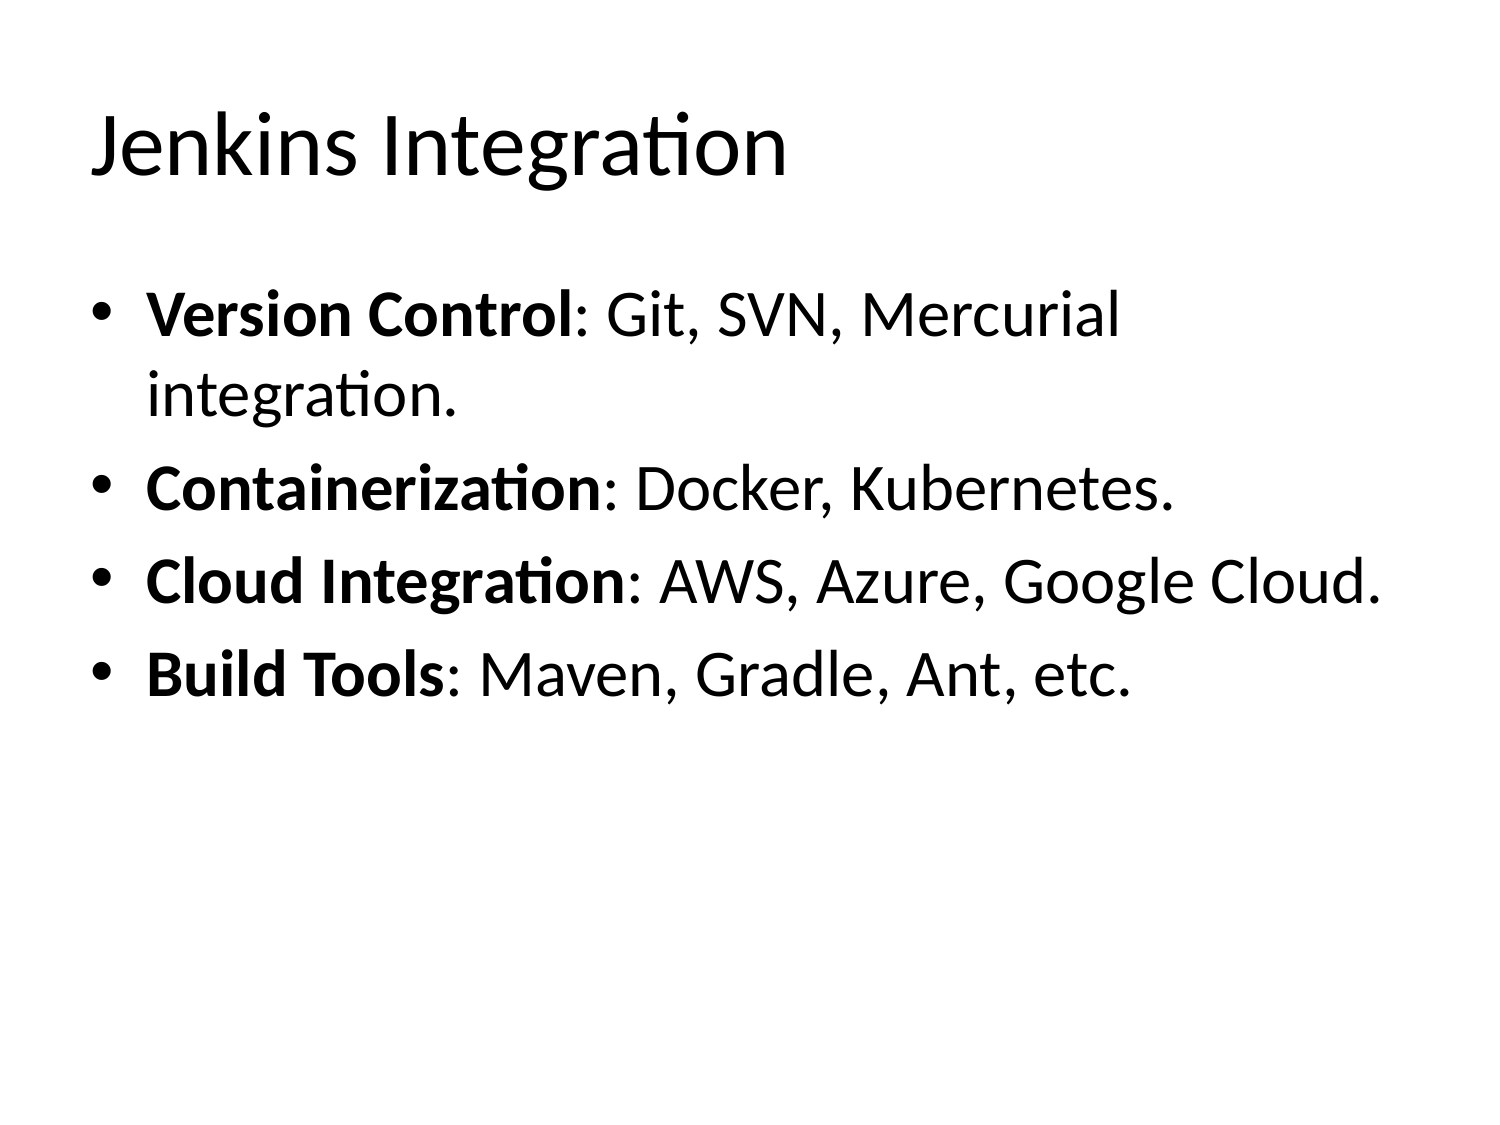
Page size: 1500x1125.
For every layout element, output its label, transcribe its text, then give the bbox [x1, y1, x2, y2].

list Version Control: Git, SVN, Mercurial integration. Containerization: Docker, Kubernetes. Cloud Integration: AWS, Azure, Google Cloud. Build Tools: Maven, Gradle, Ant, etc. [75, 262, 1425, 1005]
title Jenkins Integration [75, 45, 1425, 233]
